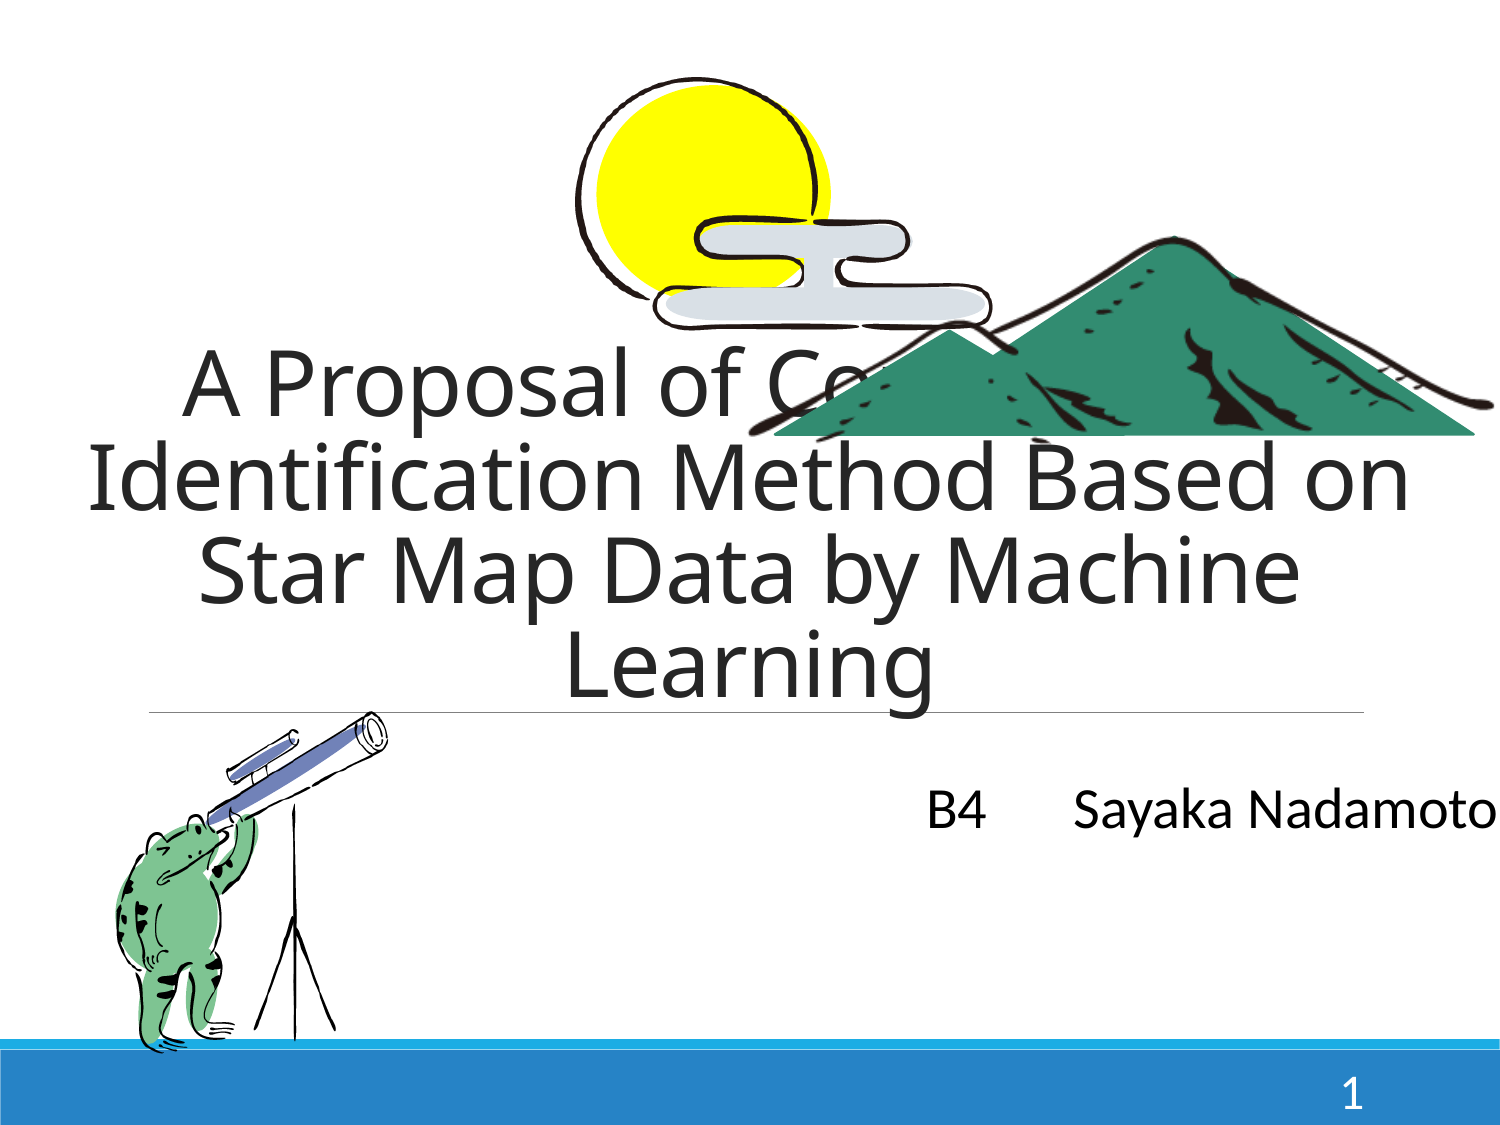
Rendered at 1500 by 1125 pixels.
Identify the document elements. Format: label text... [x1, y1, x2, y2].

slide_number 1 [1218, 1059, 1380, 1120]
picture [515, 0, 1500, 606]
text_box B4 Sayaka Nadamoto [911, 762, 1500, 848]
picture [0, 689, 531, 1076]
title A Proposal of Constellation Identification Method Based on Star Map Data by Machine Learning [55, 331, 1445, 724]
